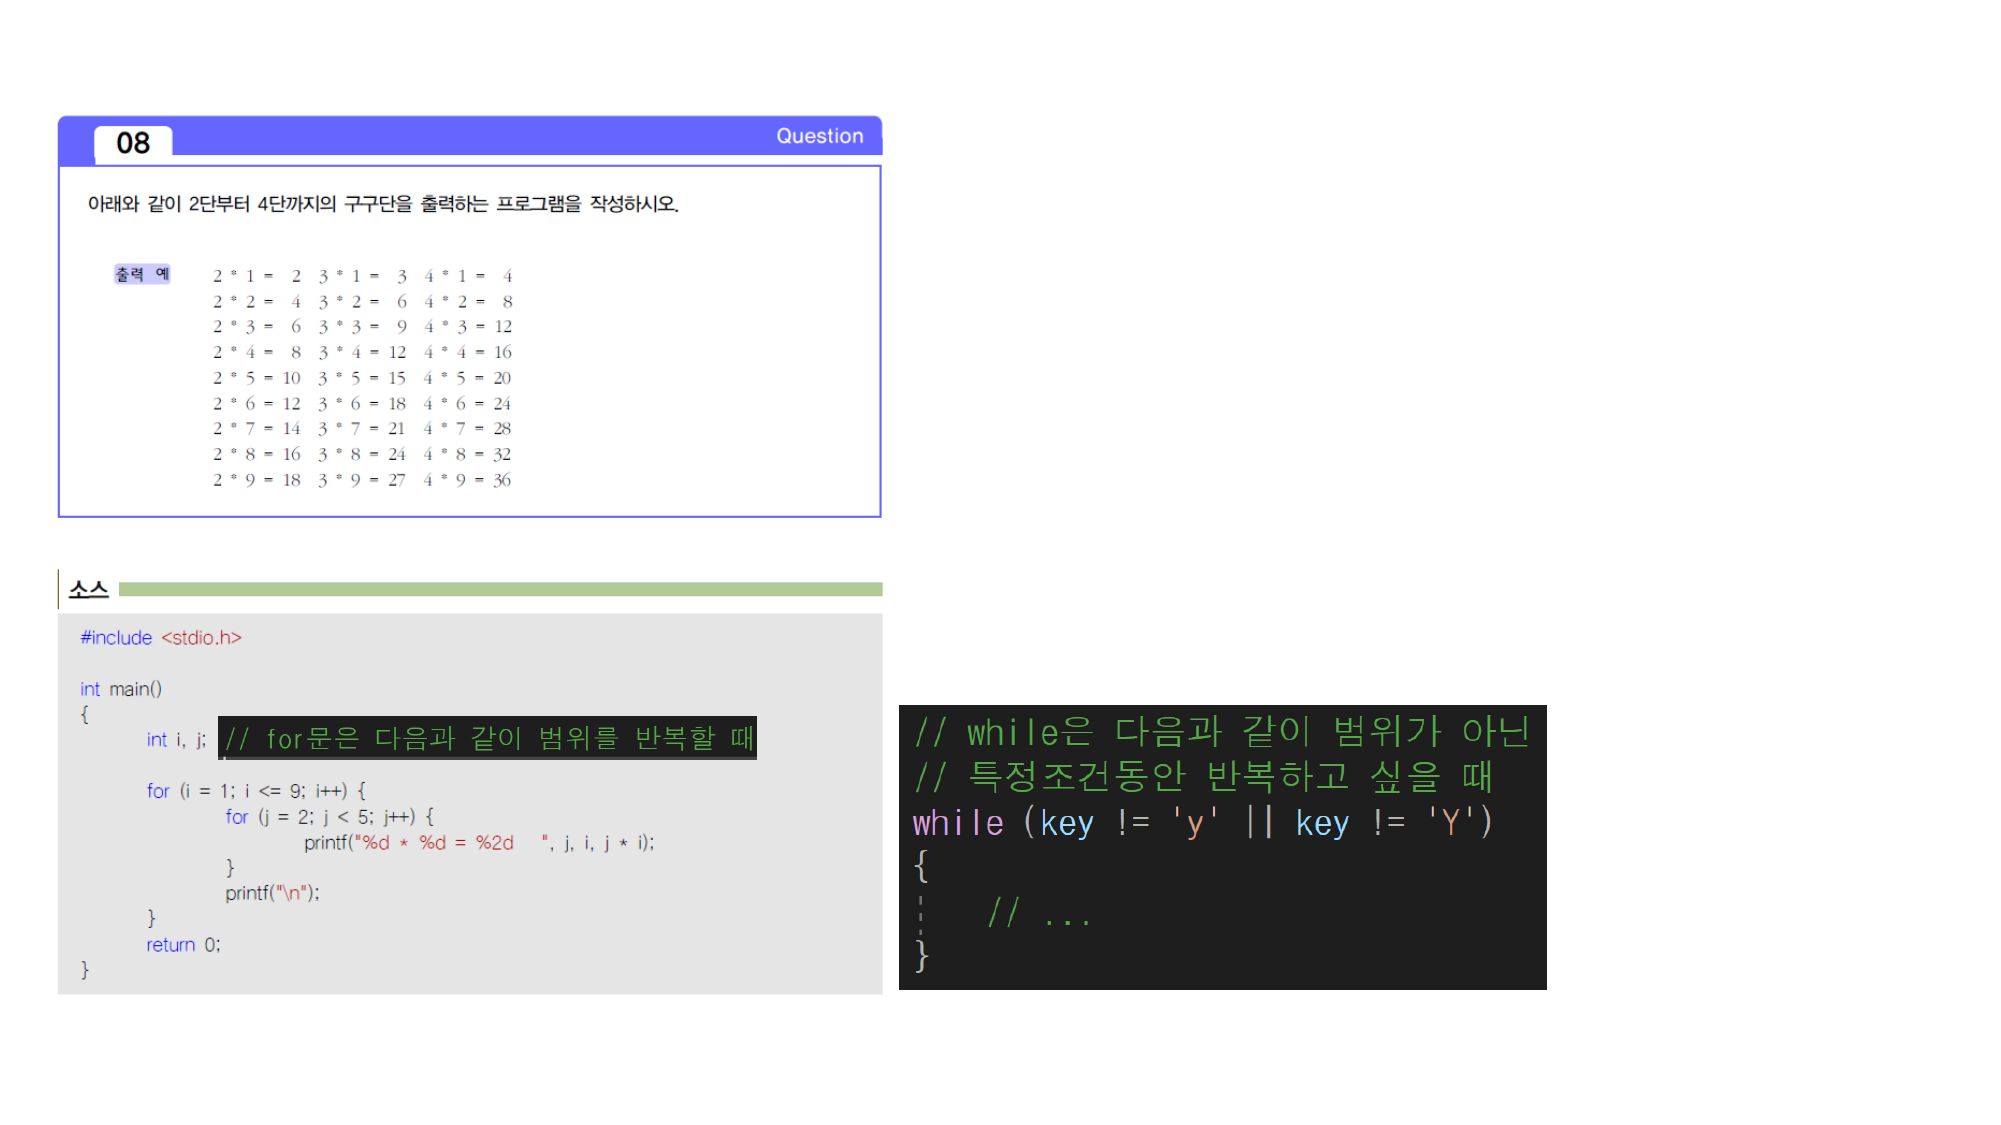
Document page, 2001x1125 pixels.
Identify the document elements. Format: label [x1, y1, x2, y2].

picture [46, 110, 1547, 1015]
